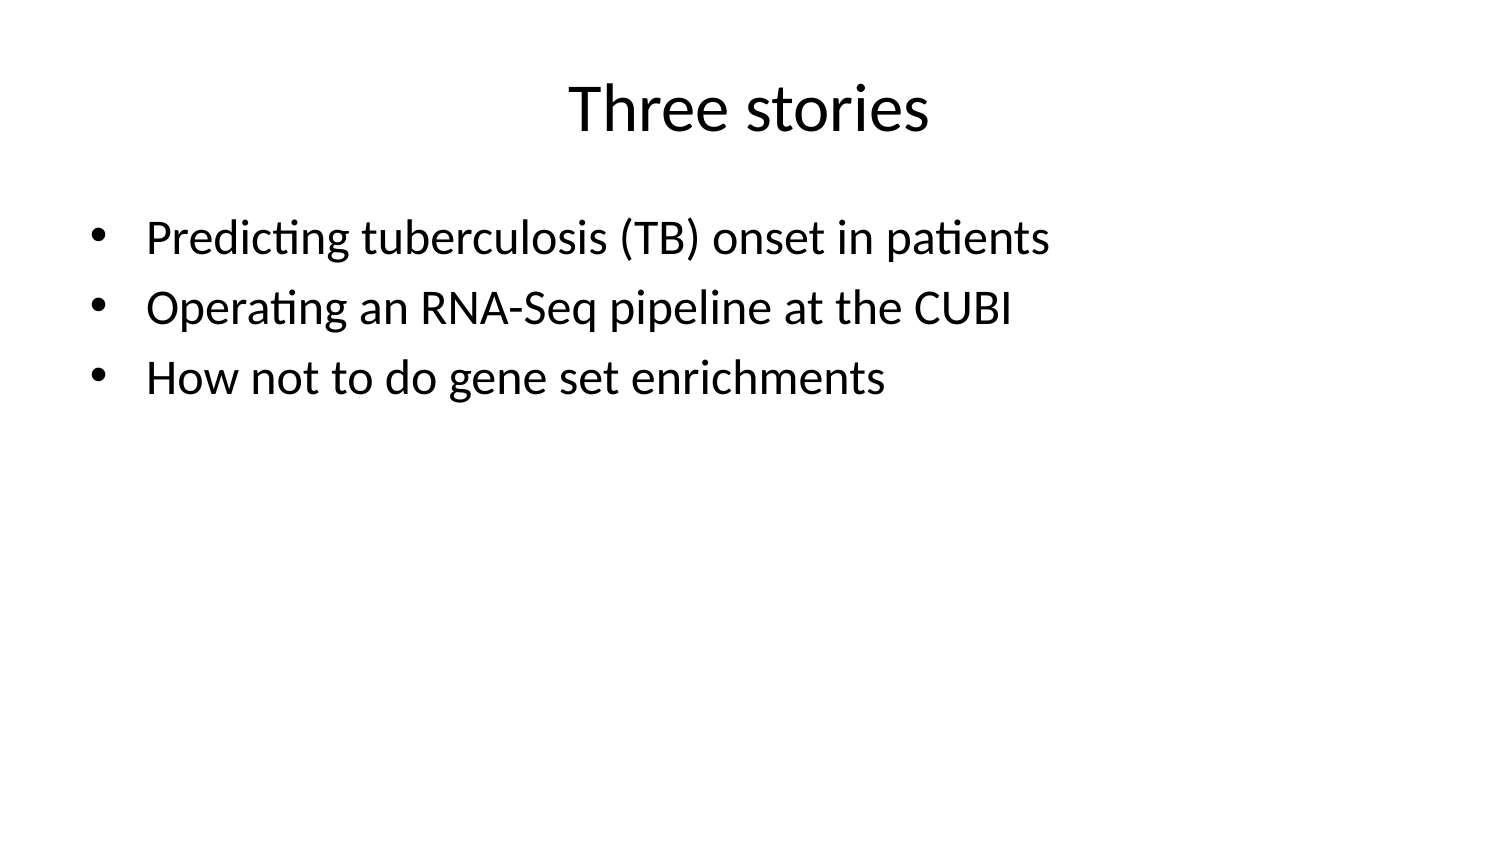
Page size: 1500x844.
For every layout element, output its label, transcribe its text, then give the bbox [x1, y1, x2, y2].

text_box Predicting tuberculosis (TB) onset in patients Operating an RNA-Seq pipeline at the CUBI How not to do gene set enrichments [75, 196, 1425, 754]
text_box Three stories [75, 33, 1425, 175]
